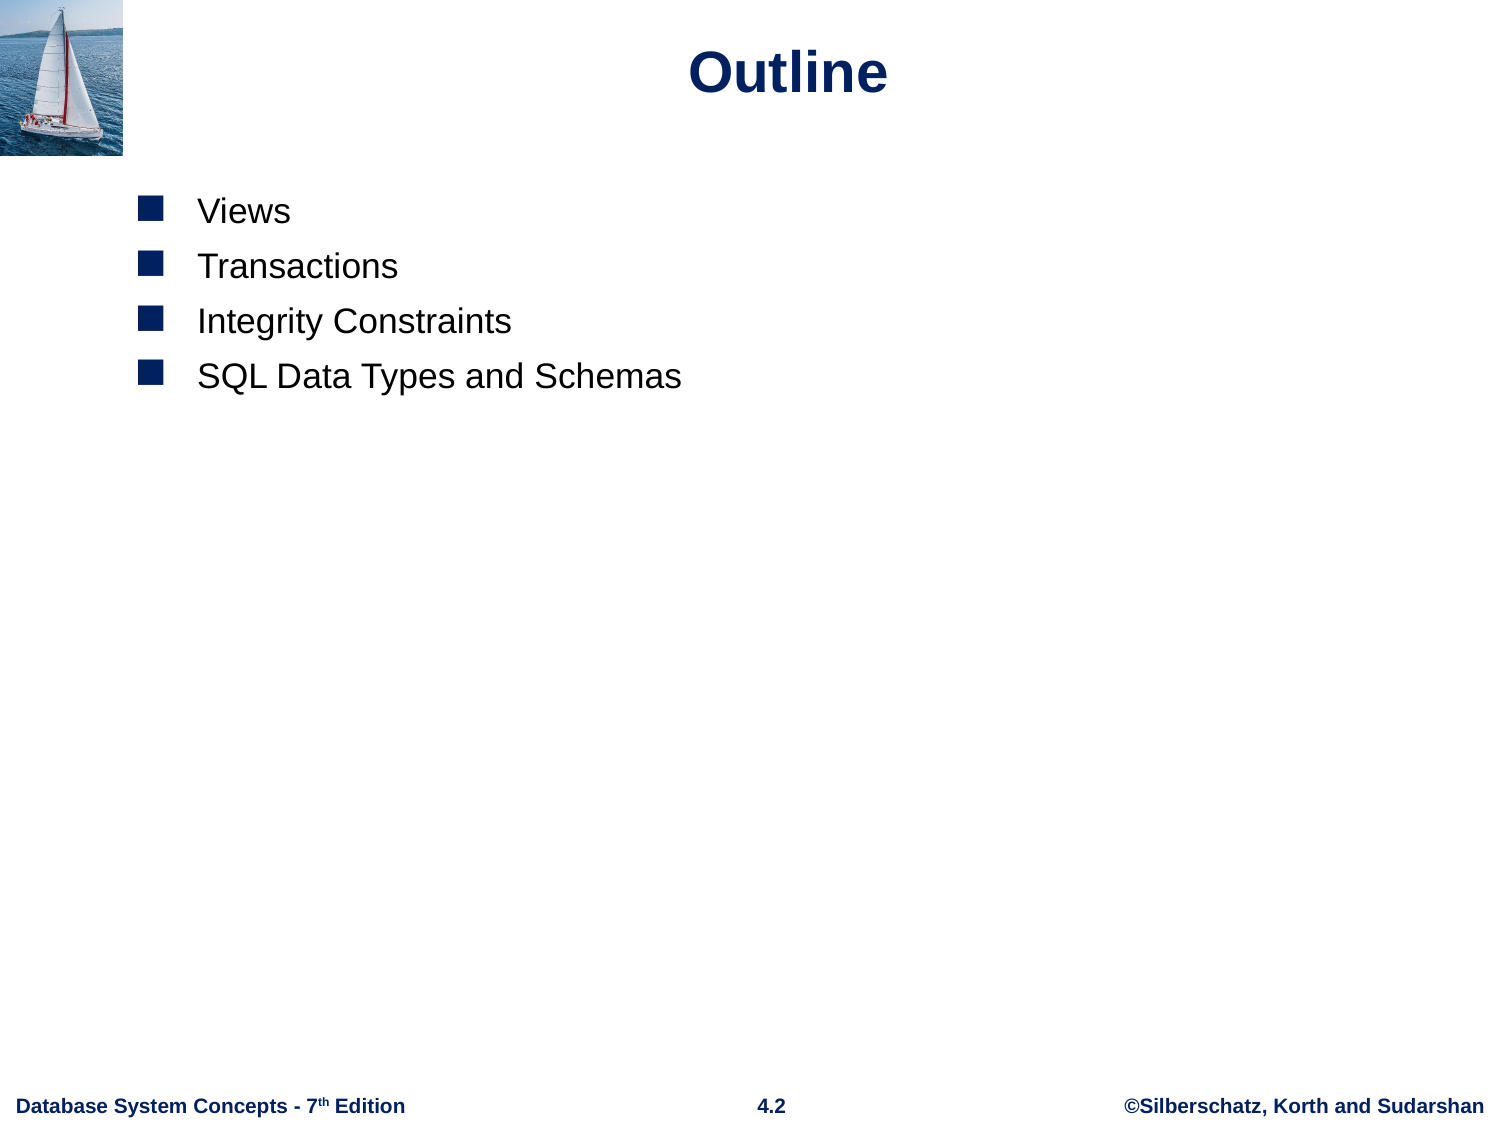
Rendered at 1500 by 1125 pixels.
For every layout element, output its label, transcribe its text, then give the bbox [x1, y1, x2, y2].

picture [0, 0, 123, 156]
list Views Transactions Integrity Constraints SQL Data Types and Schemas [126, 181, 1207, 860]
title Outline [125, 18, 1452, 120]
